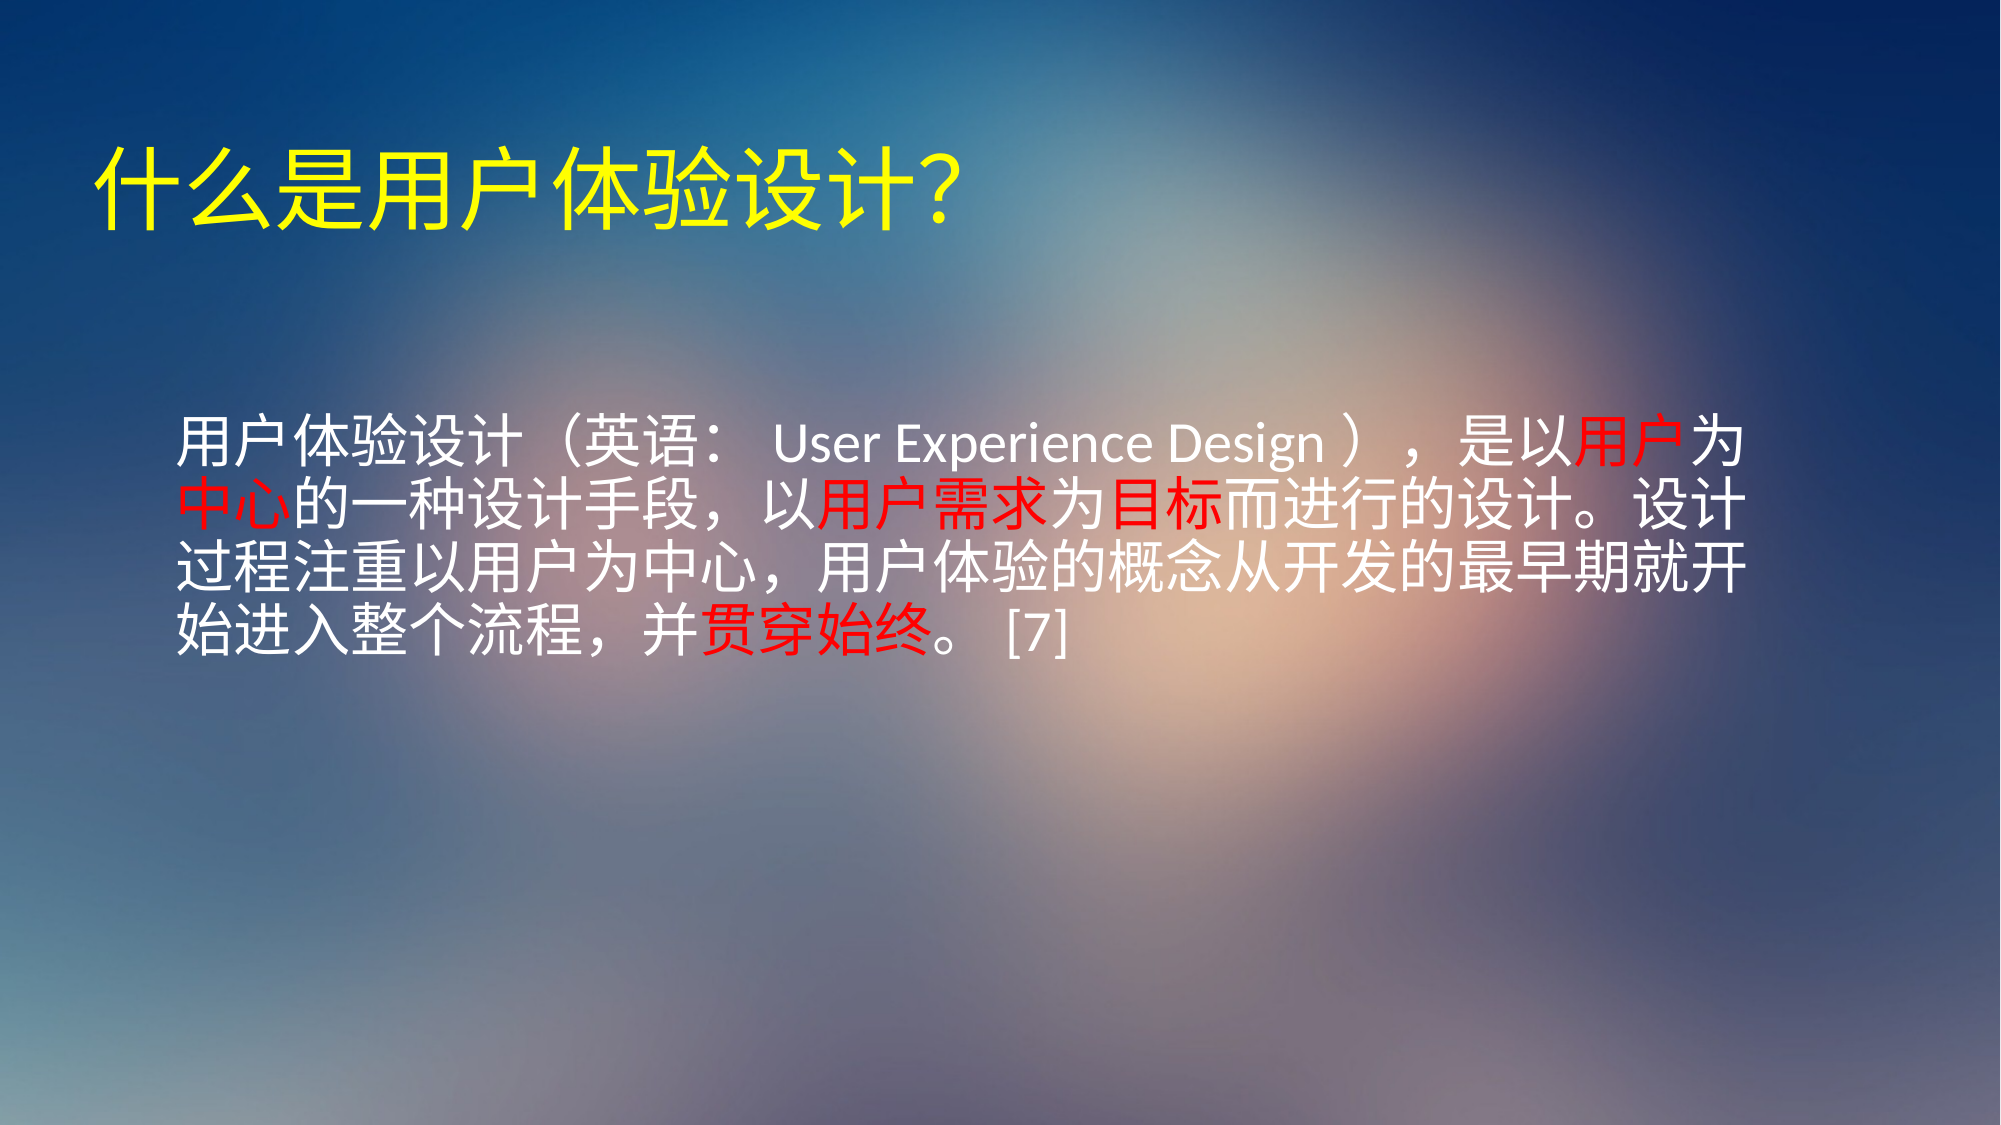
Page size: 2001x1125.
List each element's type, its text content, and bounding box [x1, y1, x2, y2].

subtitle 用户体验设计（英语：User Experience Design），是以用户为中心的一种设计手段，以用户需求为目标而进行的设计。设计过程注重以用户为中心，用户体验的概念从开发的最早期就开始进入整个流程，并贯穿始终。[7] [160, 314, 1797, 917]
title 什么是用户体验设计？ [76, 72, 1778, 315]
picture [0, 0, 2001, 1125]
